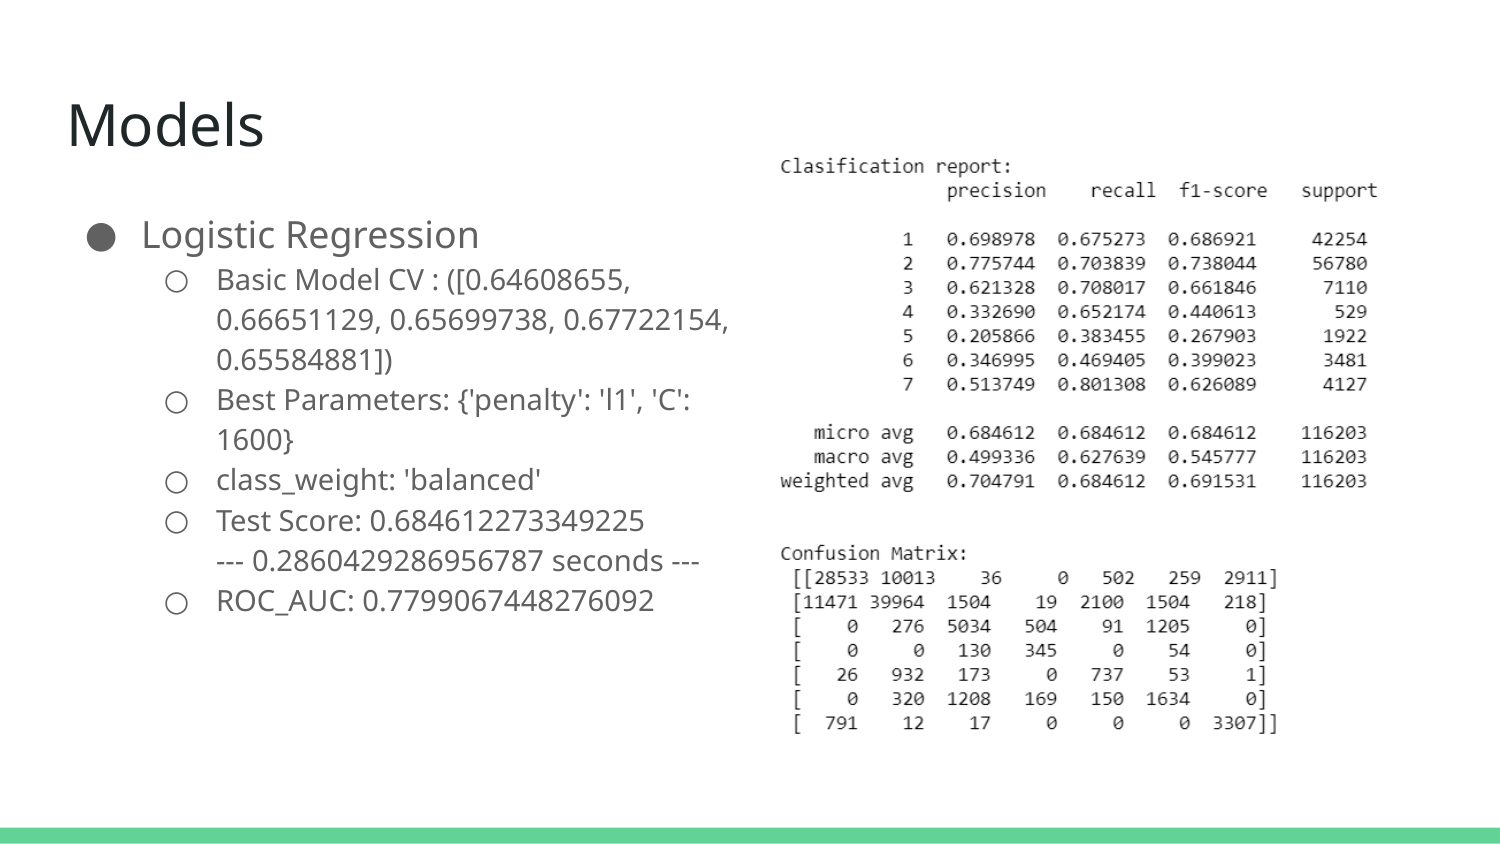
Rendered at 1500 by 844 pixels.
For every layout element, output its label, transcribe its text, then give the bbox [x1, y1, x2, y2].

list Logistic Regression Basic Model CV : ([0.64608655, 0.66651129, 0.65699738, 0.67722154, 0.65584881]) Best Parameters: {'penalty': 'l1', 'C': 1600} class_weight: 'balanced' Test Score: 0.684612273349225 --- 0.2860429286956787 seconds --- ROC_AUC: 0.7799067448276092 [51, 189, 751, 750]
picture [756, 151, 1478, 750]
title Models [51, 72, 1449, 167]
